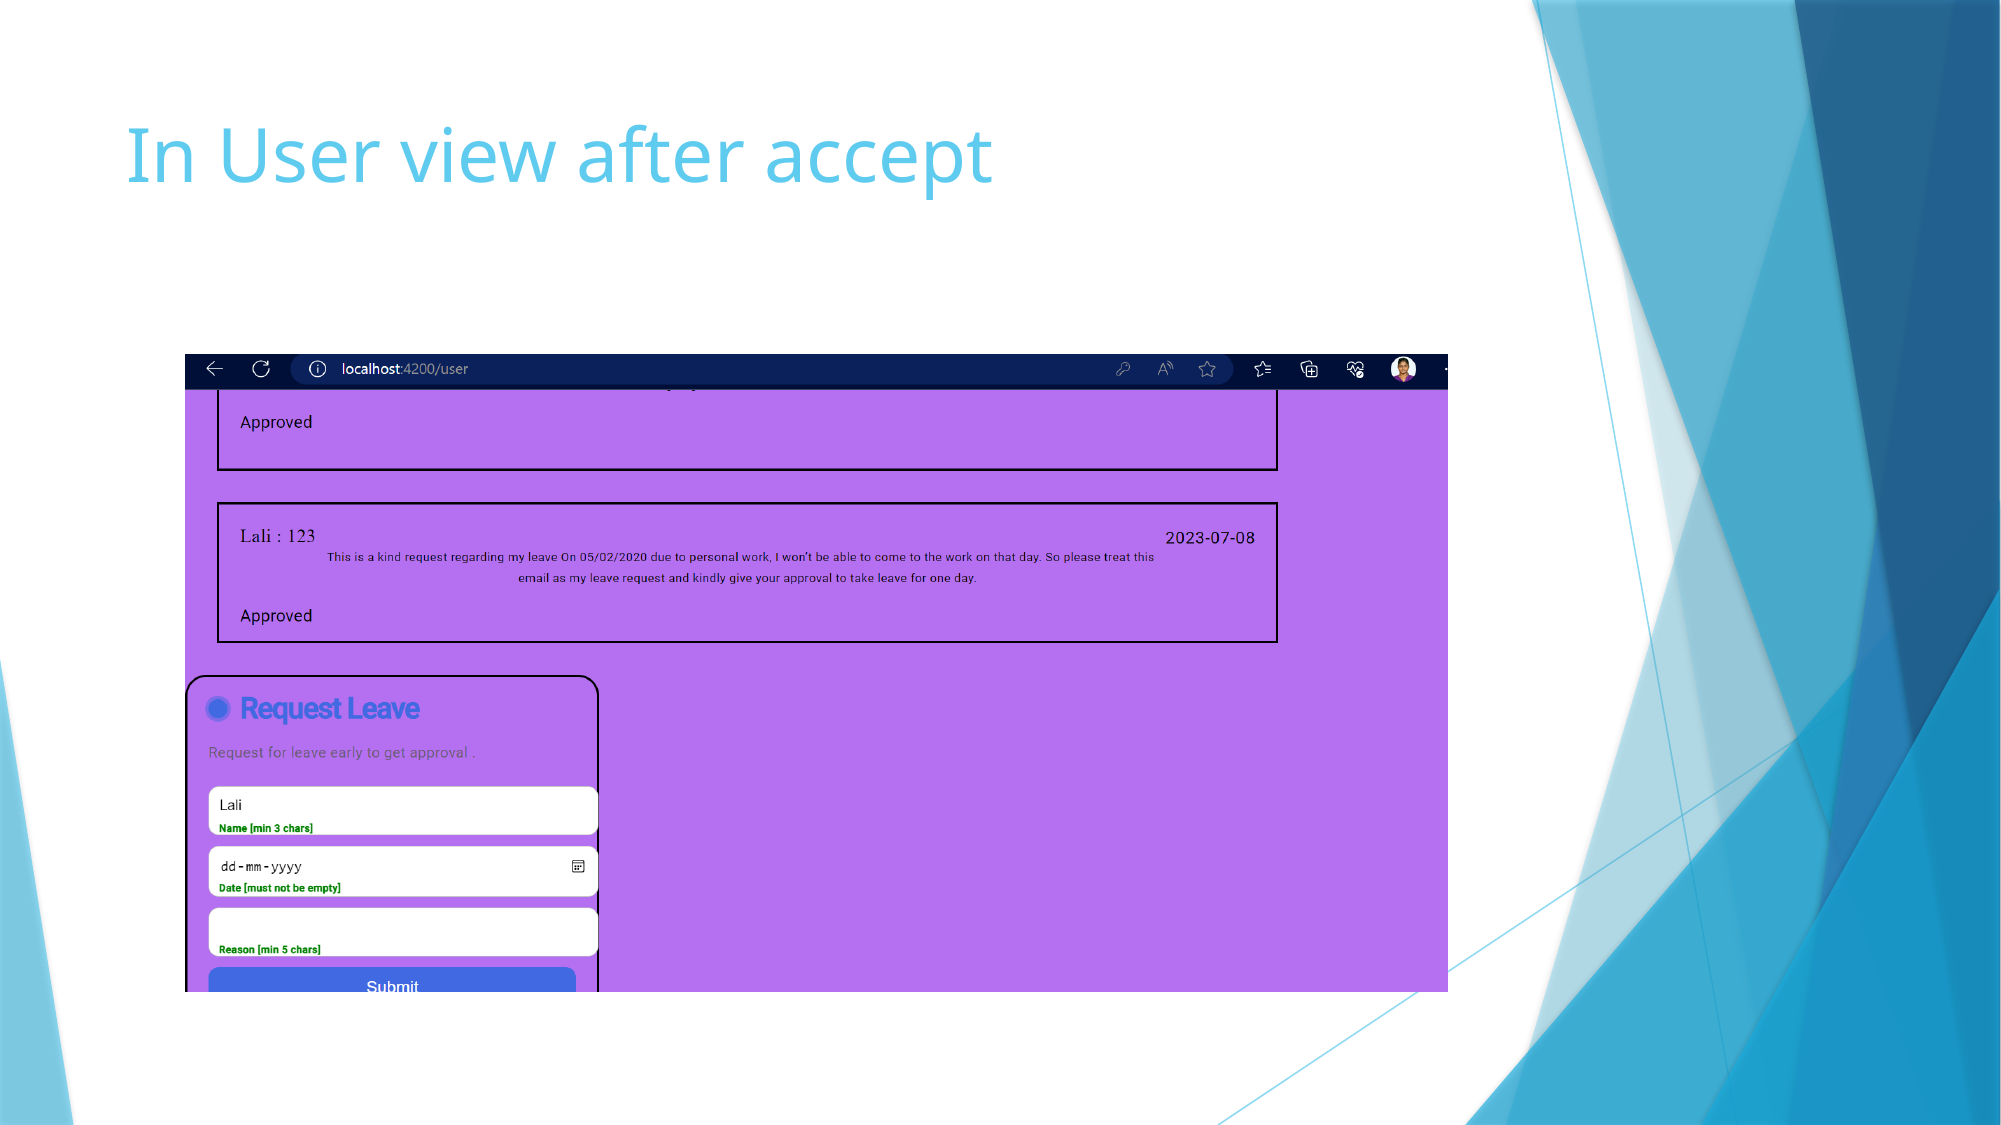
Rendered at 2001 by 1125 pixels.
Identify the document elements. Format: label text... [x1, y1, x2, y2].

title In User view after accept [111, 99, 1522, 317]
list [184, 353, 1448, 992]
